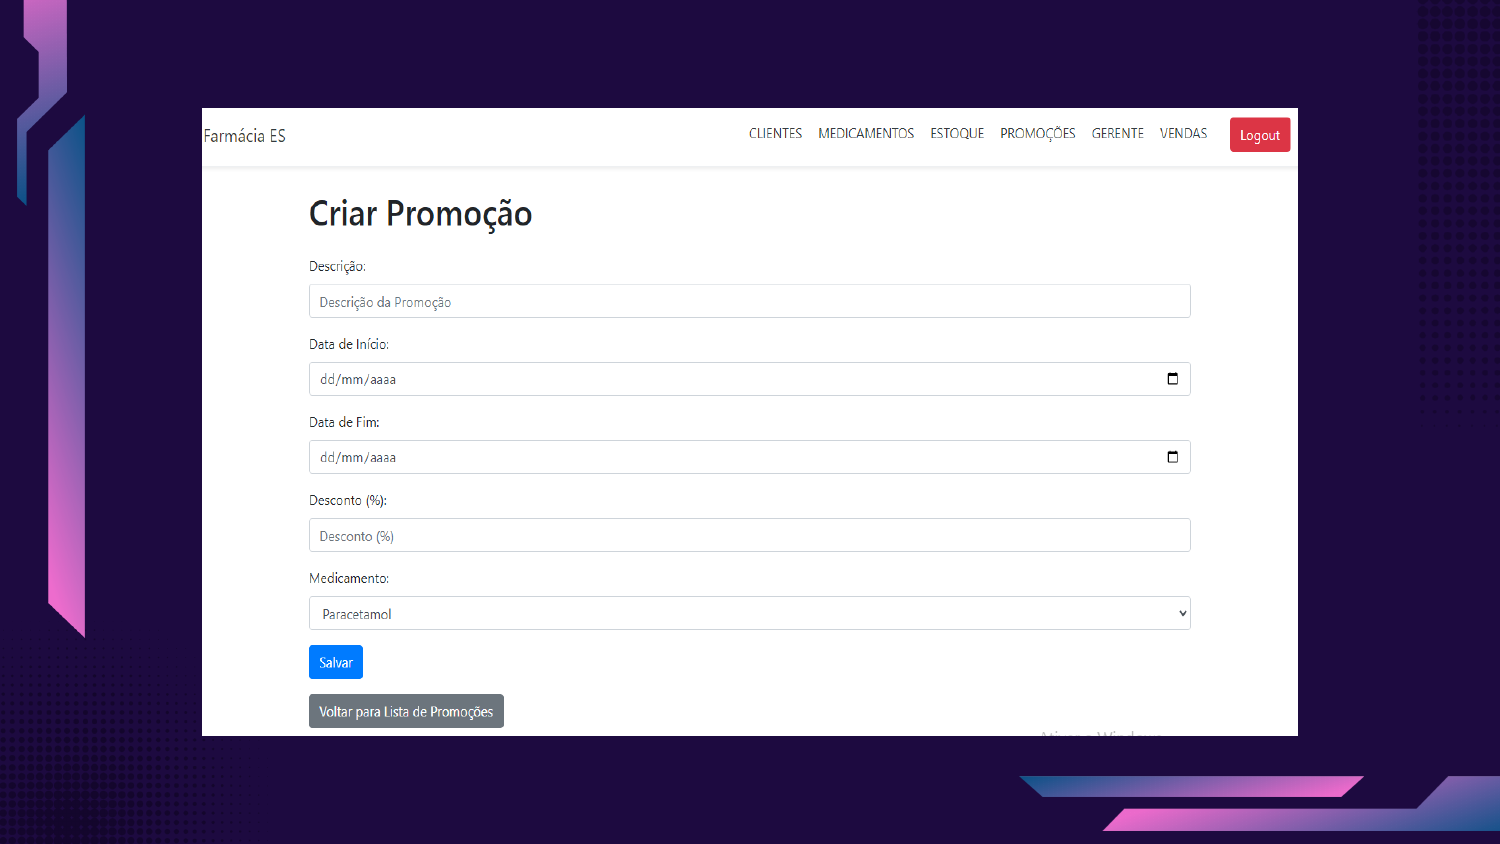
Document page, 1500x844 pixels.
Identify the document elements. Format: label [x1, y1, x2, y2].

picture [17, 0, 85, 638]
picture [1020, 777, 1500, 831]
picture [202, 108, 1298, 736]
